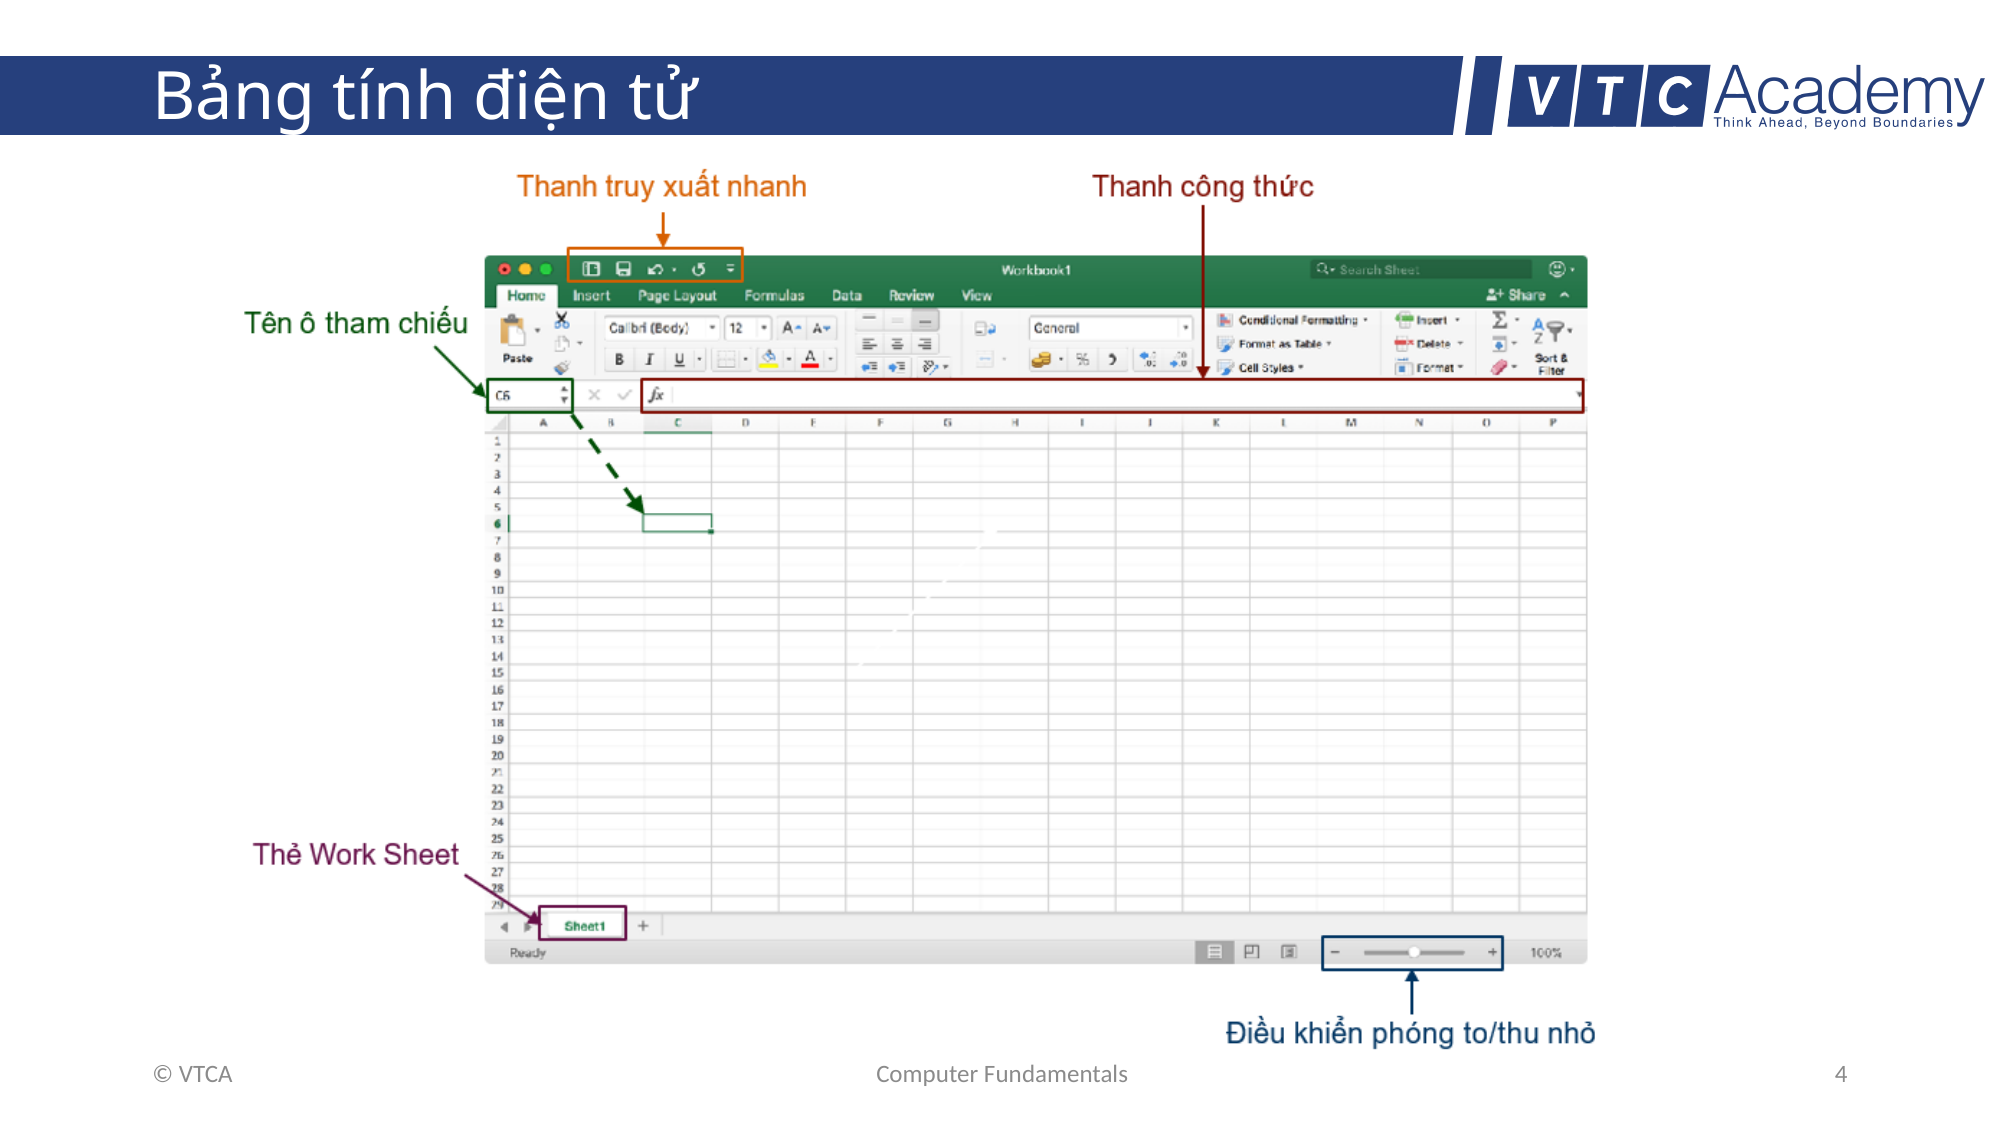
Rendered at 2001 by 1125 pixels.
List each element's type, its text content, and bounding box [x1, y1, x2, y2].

title Bảng tính điện tử [137, 43, 1863, 152]
picture [196, 139, 1641, 1055]
footer Computer Fundamentals [388, 1055, 1617, 1103]
picture [0, 56, 137, 135]
slide_number 4 [1640, 1042, 1863, 1103]
picture [1863, 50, 2001, 144]
slide_number © VTCA [137, 1042, 365, 1103]
